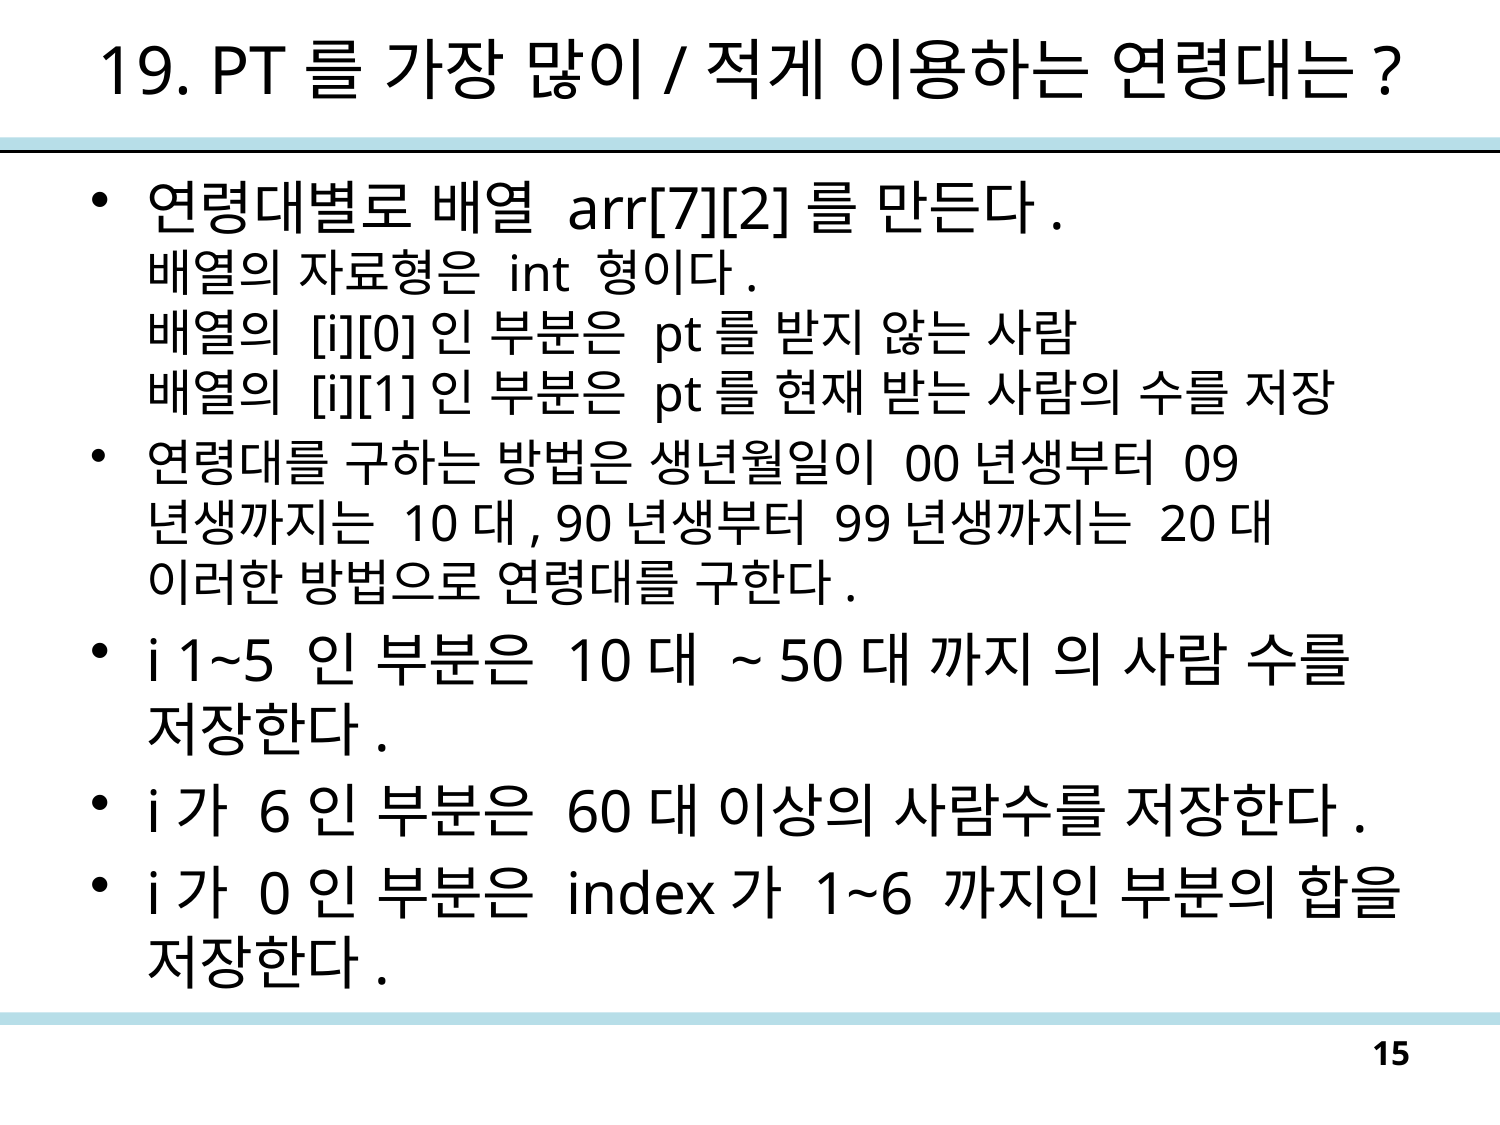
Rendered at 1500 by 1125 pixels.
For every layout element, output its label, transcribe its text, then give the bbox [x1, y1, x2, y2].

title 19. PT를 가장 많이/적게 이용하는 연령대는? [75, 1, 1425, 135]
list 연령대별로 배열 arr[7][2]를 만든다. 배열의 자료형은 int 형이다. 배열의 [i][0]인 부분은 pt를 받지 않는 사람 배열의 [i][1]인 부분은 pt를 현재 받는 사람의 수를 저장 연령대를 구하는 방법은 생년월일이 00년생부터 09년생까지는 10대, 90년생부터 99년생까지는 20대 이러한 방법으로 연령대를 구한다. i 1~5 인 부분은 10대 ~ 50대 까지 의 사람 수를 저장한다. i가 6인 부분은 60대 이상의 사람수를 저장한다. i가 0인 부분은 index가 1~6 까지인 부분의 합을 저장한다. [75, 163, 1425, 1043]
slide_number 15 [1074, 1024, 1426, 1103]
